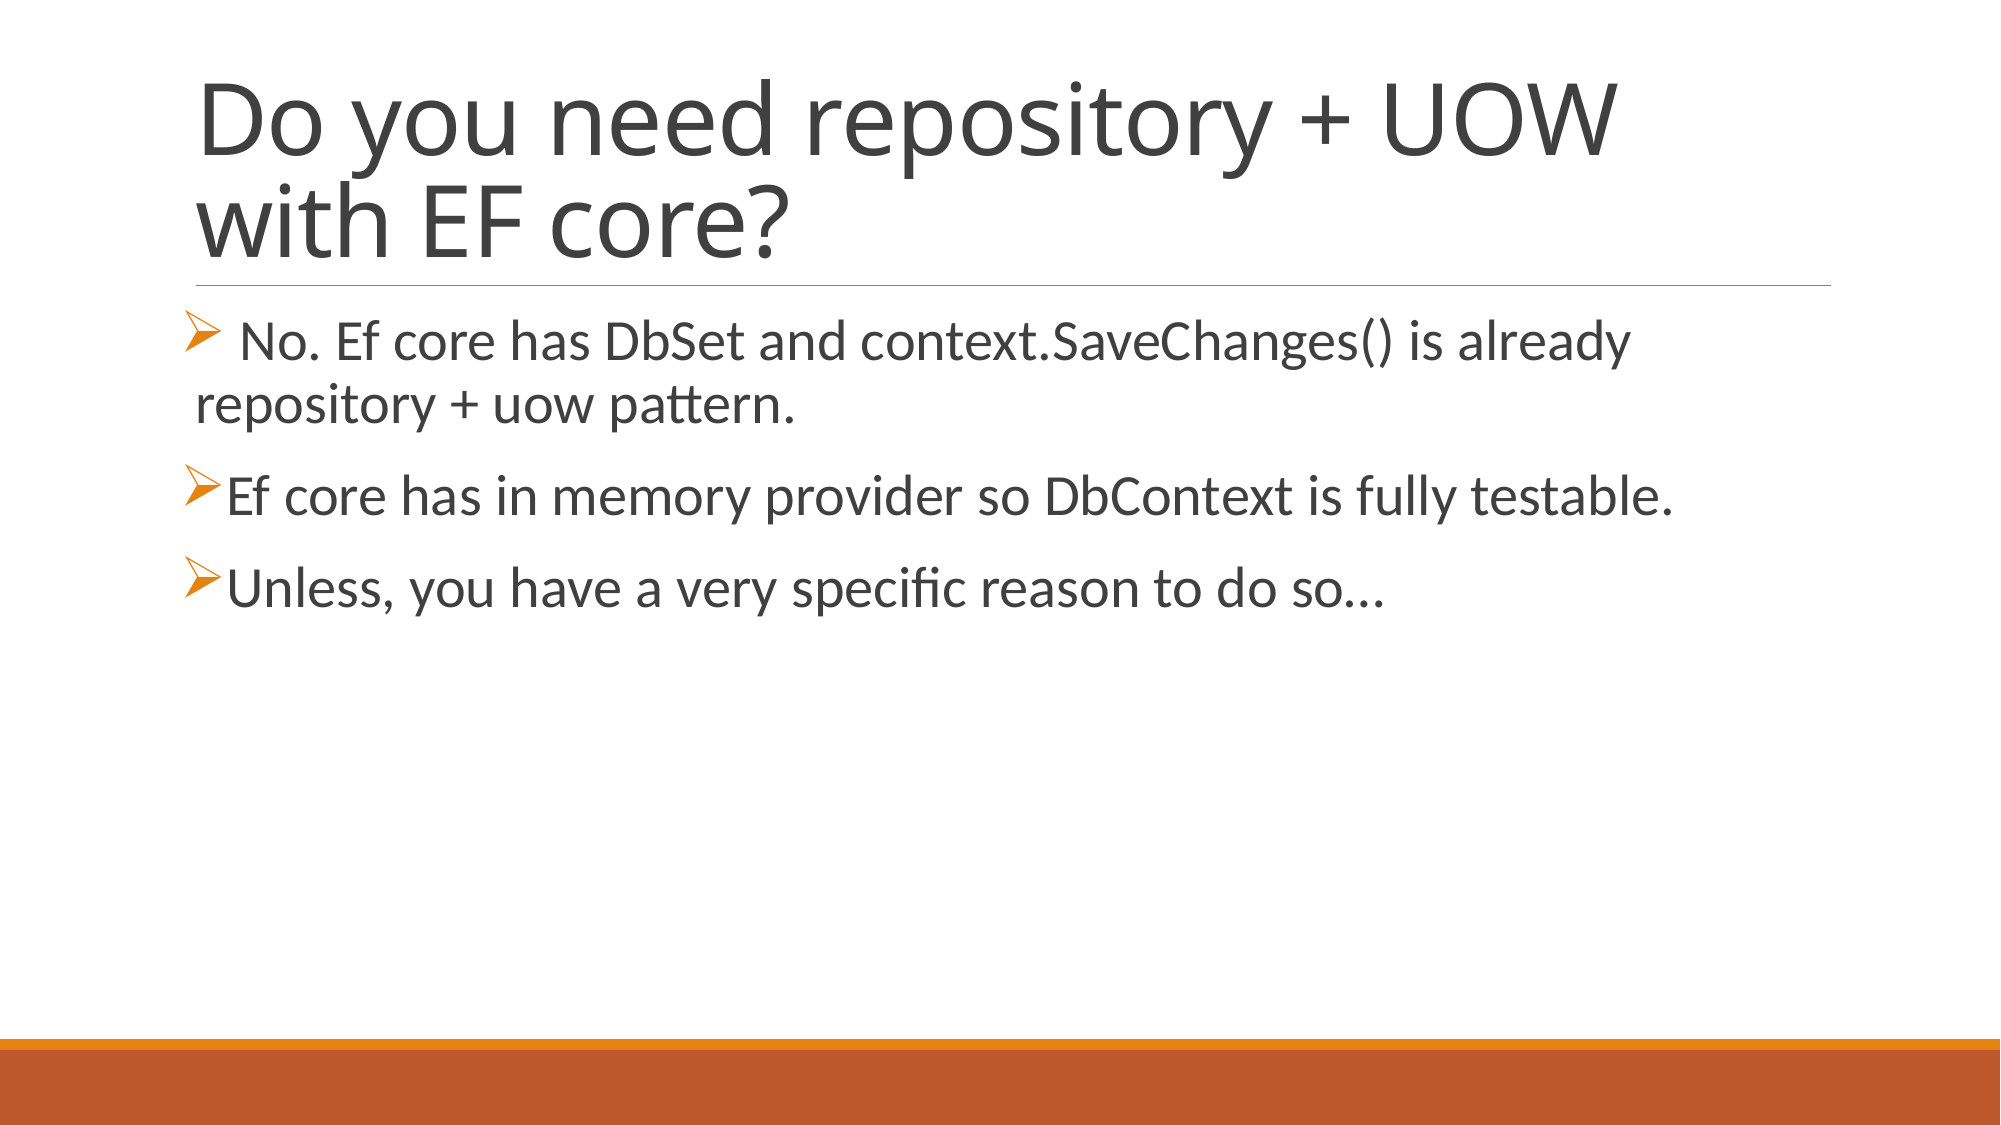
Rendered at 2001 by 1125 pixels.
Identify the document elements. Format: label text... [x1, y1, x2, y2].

title Do you need repository + UOW with EF core? [180, 47, 1830, 285]
list No. Ef core has DbSet and context.SaveChanges() is already repository + uow pattern. Ef core has in memory provider so DbContext is fully testable. Unless, you have a very specific reason to do so… [180, 302, 1830, 963]
